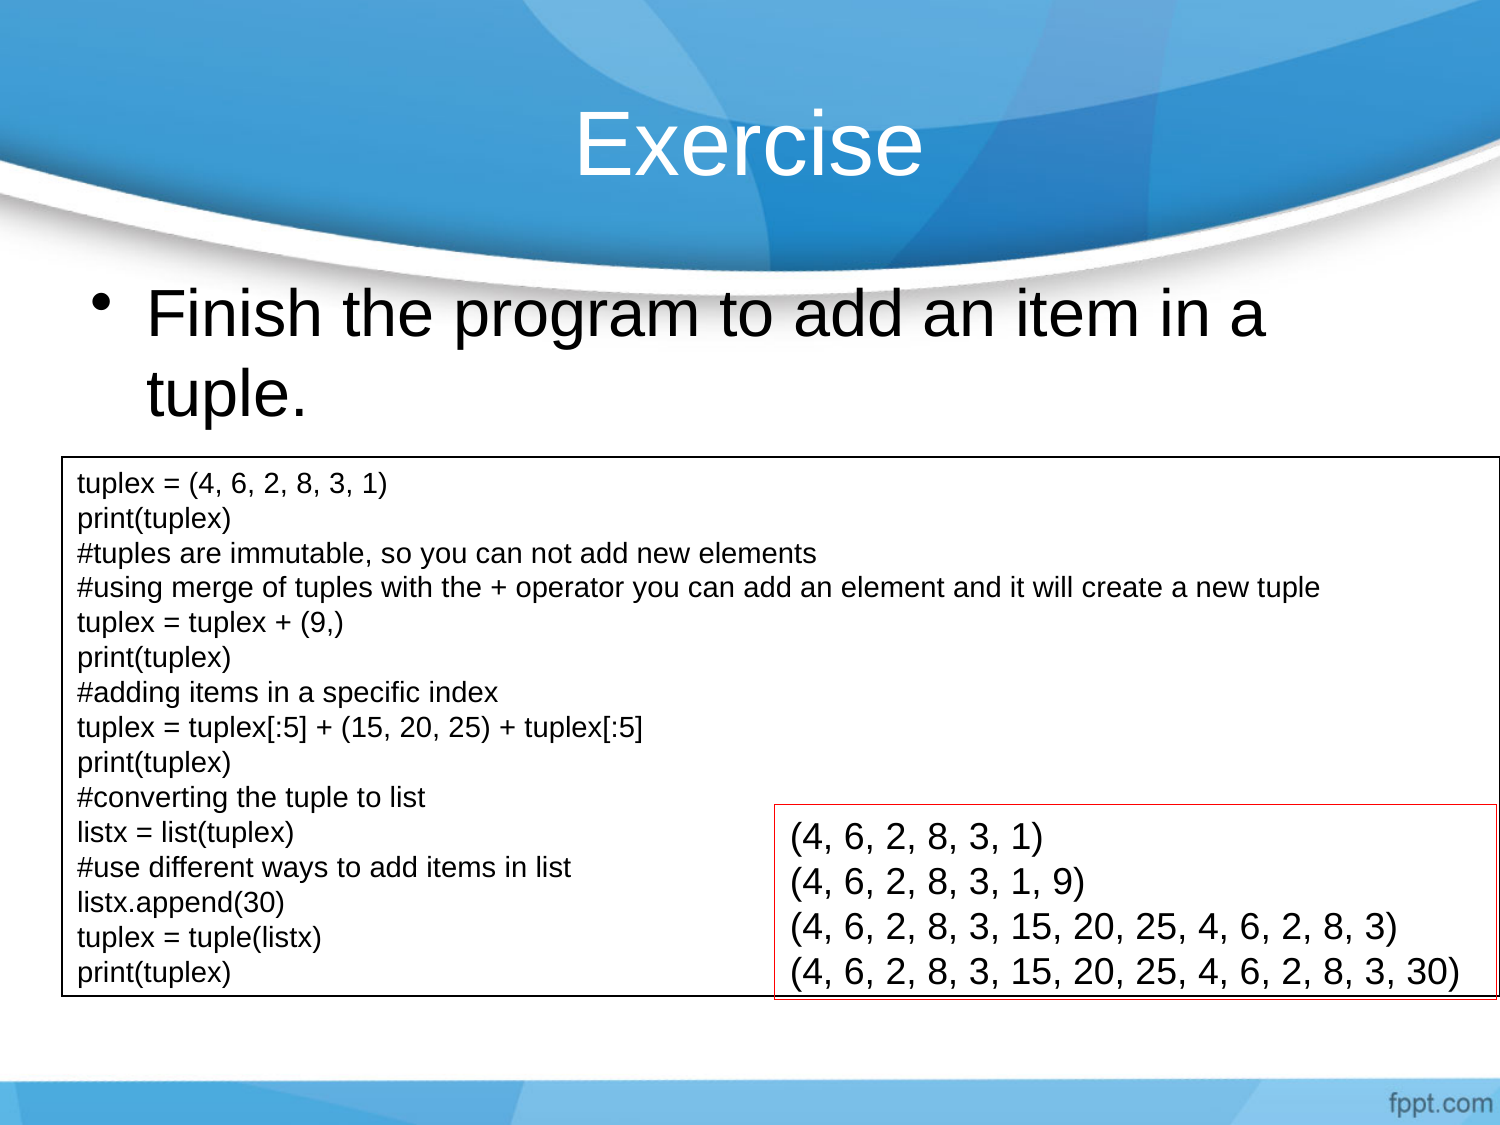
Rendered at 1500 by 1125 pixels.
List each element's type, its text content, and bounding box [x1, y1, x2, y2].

text_box tuplex = (4, 6, 2, 8, 3, 1) print(tuplex) #tuples are immutable, so you can not add new elements #using merge of tuples with the + operator you can add an element and it will create a new tuple tuplex = tuplex + (9,) print(tuplex) #adding items in a specific index tuplex = tuplex[:5] + (15, 20, 25) + tuplex[:5] print(tuplex) #converting the tuple to list listx = list(tuplex) #use different ways to add items in list listx.append(30) tuplex = tuple(listx) print(tuplex) [61, 456, 1500, 997]
picture [0, 0, 1500, 1125]
list Finish the program to add an item in a tuple. [75, 262, 1425, 456]
list Finish the program to add an item in a tuple. [75, 997, 1425, 1005]
text_box (4, 6, 2, 8, 3, 1) (4, 6, 2, 8, 3, 1, 9) (4, 6, 2, 8, 3, 15, 20, 25, 4, 6, 2, 8, 3) (4, 6, 2, 8, 3, 15, 20, 25, 4, 6, 2, 8, 3, 30) [774, 804, 1497, 1000]
title Exercise [75, 45, 1425, 233]
